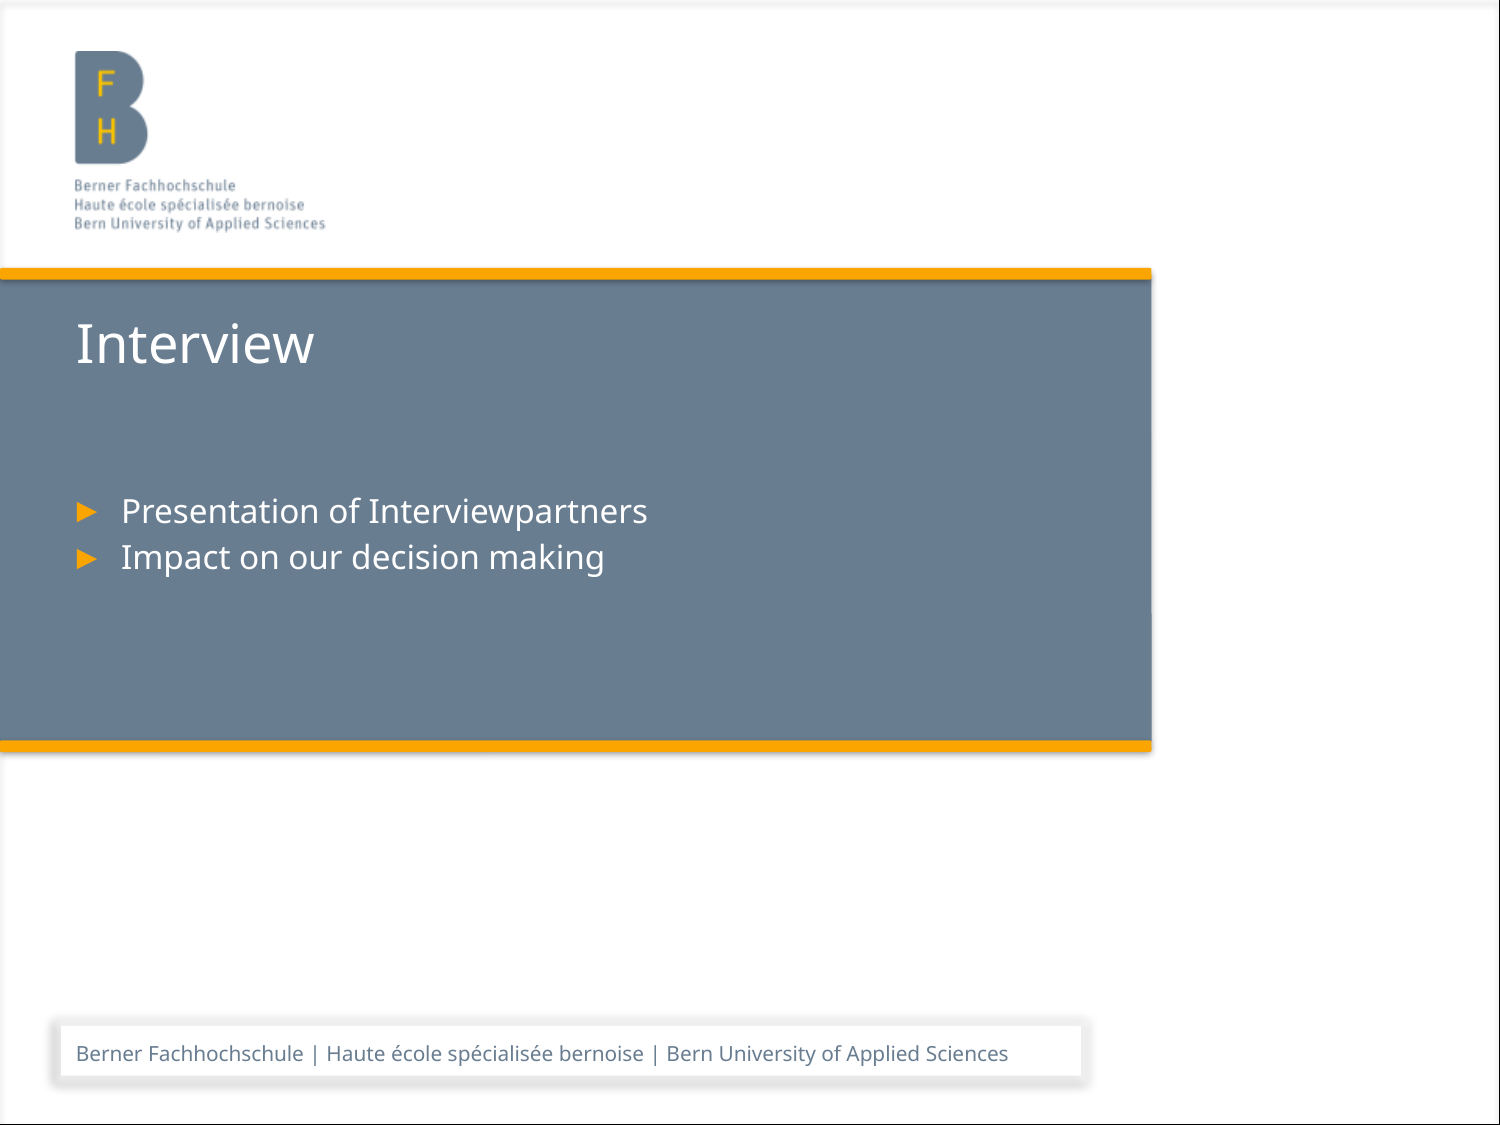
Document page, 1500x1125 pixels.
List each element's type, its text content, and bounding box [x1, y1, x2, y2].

subtitle Presentation of Interviewpartners Impact on our decision making [76, 389, 1098, 723]
picture [74, 51, 326, 233]
title Interview [76, 301, 1148, 390]
list Berner Fachhochschule | Haute école spécialisée bernoise | Bern University of Applied Sciences [75, 1033, 1190, 1076]
